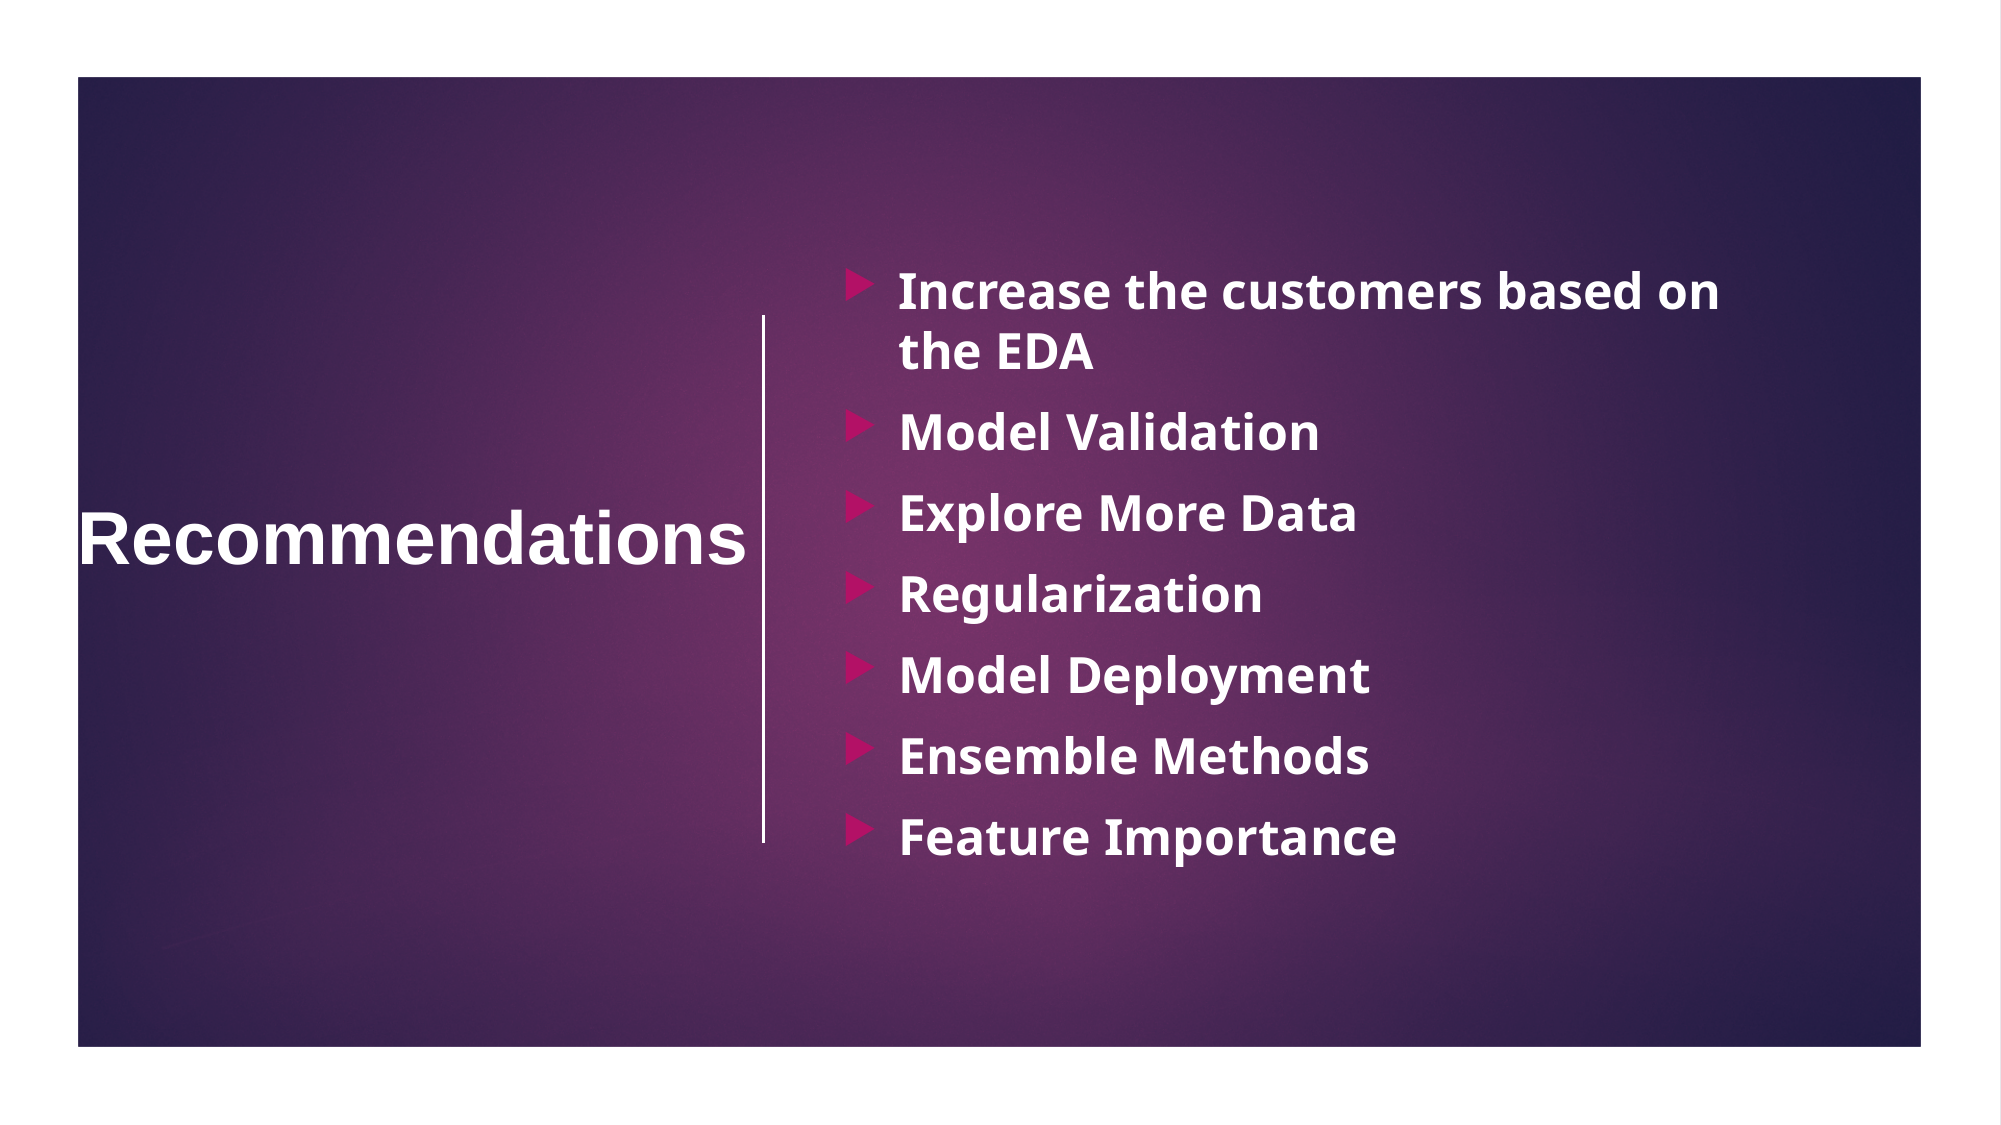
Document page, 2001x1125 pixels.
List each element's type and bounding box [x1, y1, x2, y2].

text_box [0, 0, 2000, 1125]
